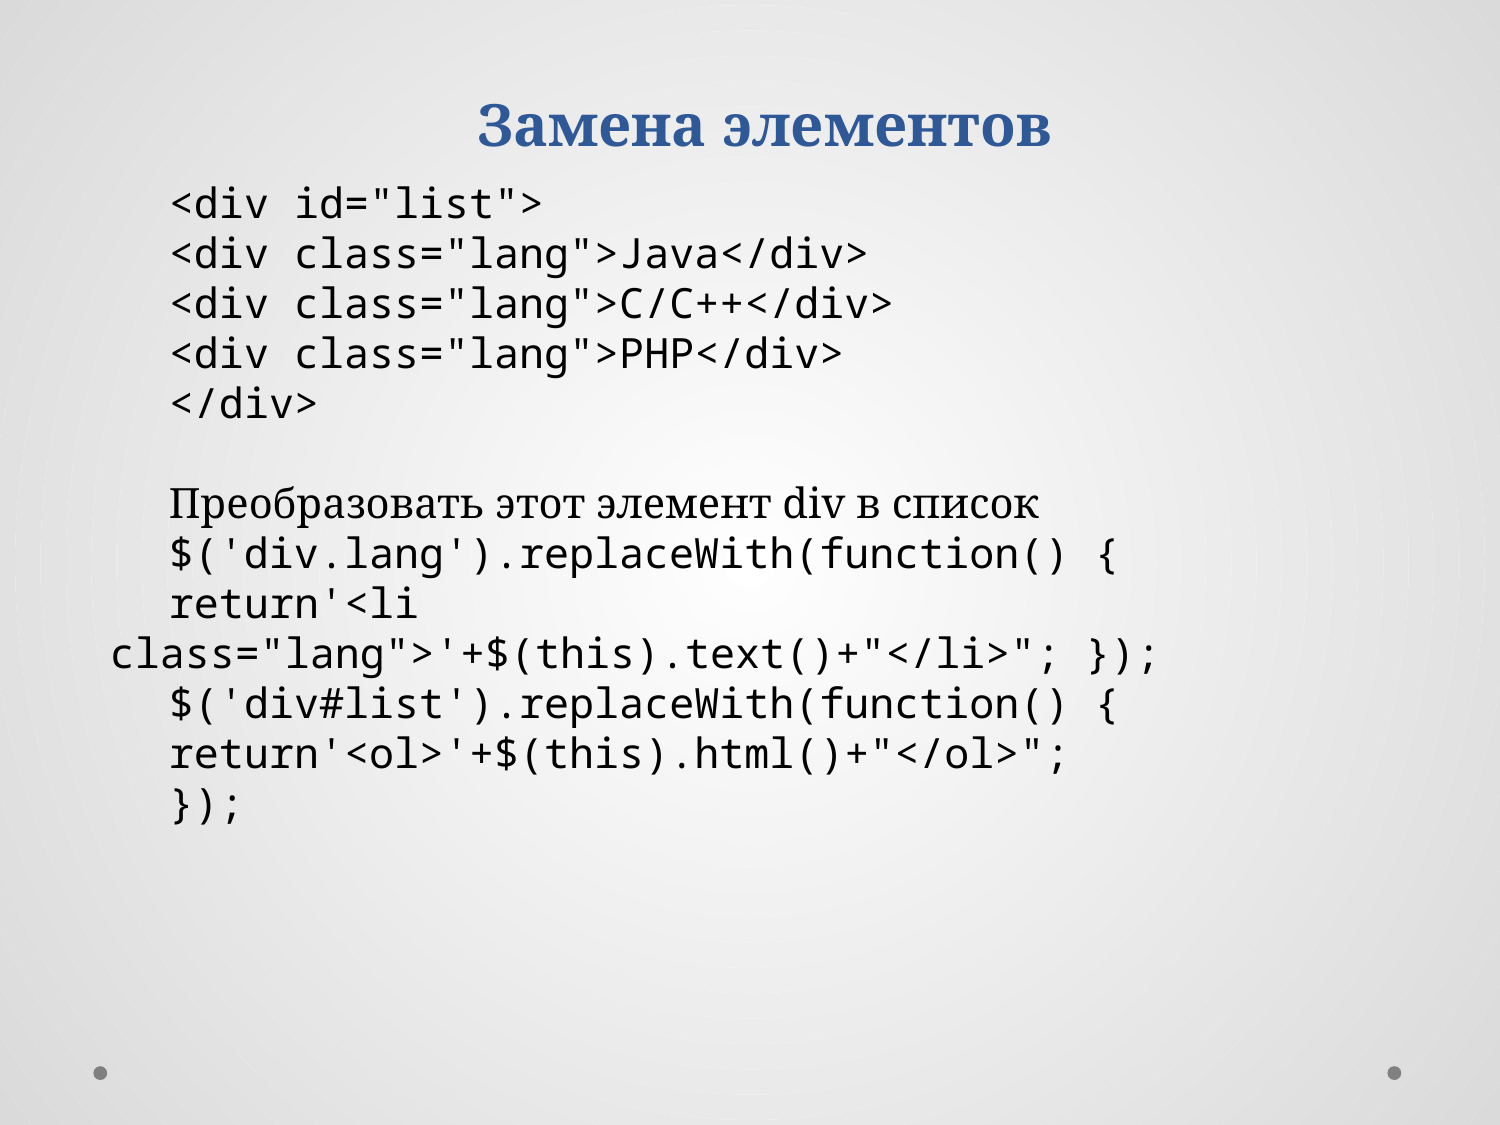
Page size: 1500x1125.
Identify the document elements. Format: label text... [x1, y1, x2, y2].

text_box <div id="list"> <div class="lang">Java</div> <div class="lang">C/C++</div> <div class="lang">PHP</div> </div> Преобразовать этот элемент div в список $('div.lang').replaceWith(function() { return'<li class="lang">'+$(this).text()+"</li>"; }); $('div#list').replaceWith(function() { return'<ol>'+$(this).html()+"</ol>"; }); [95, 169, 1436, 835]
text_box Замена элементов [112, 80, 1418, 166]
